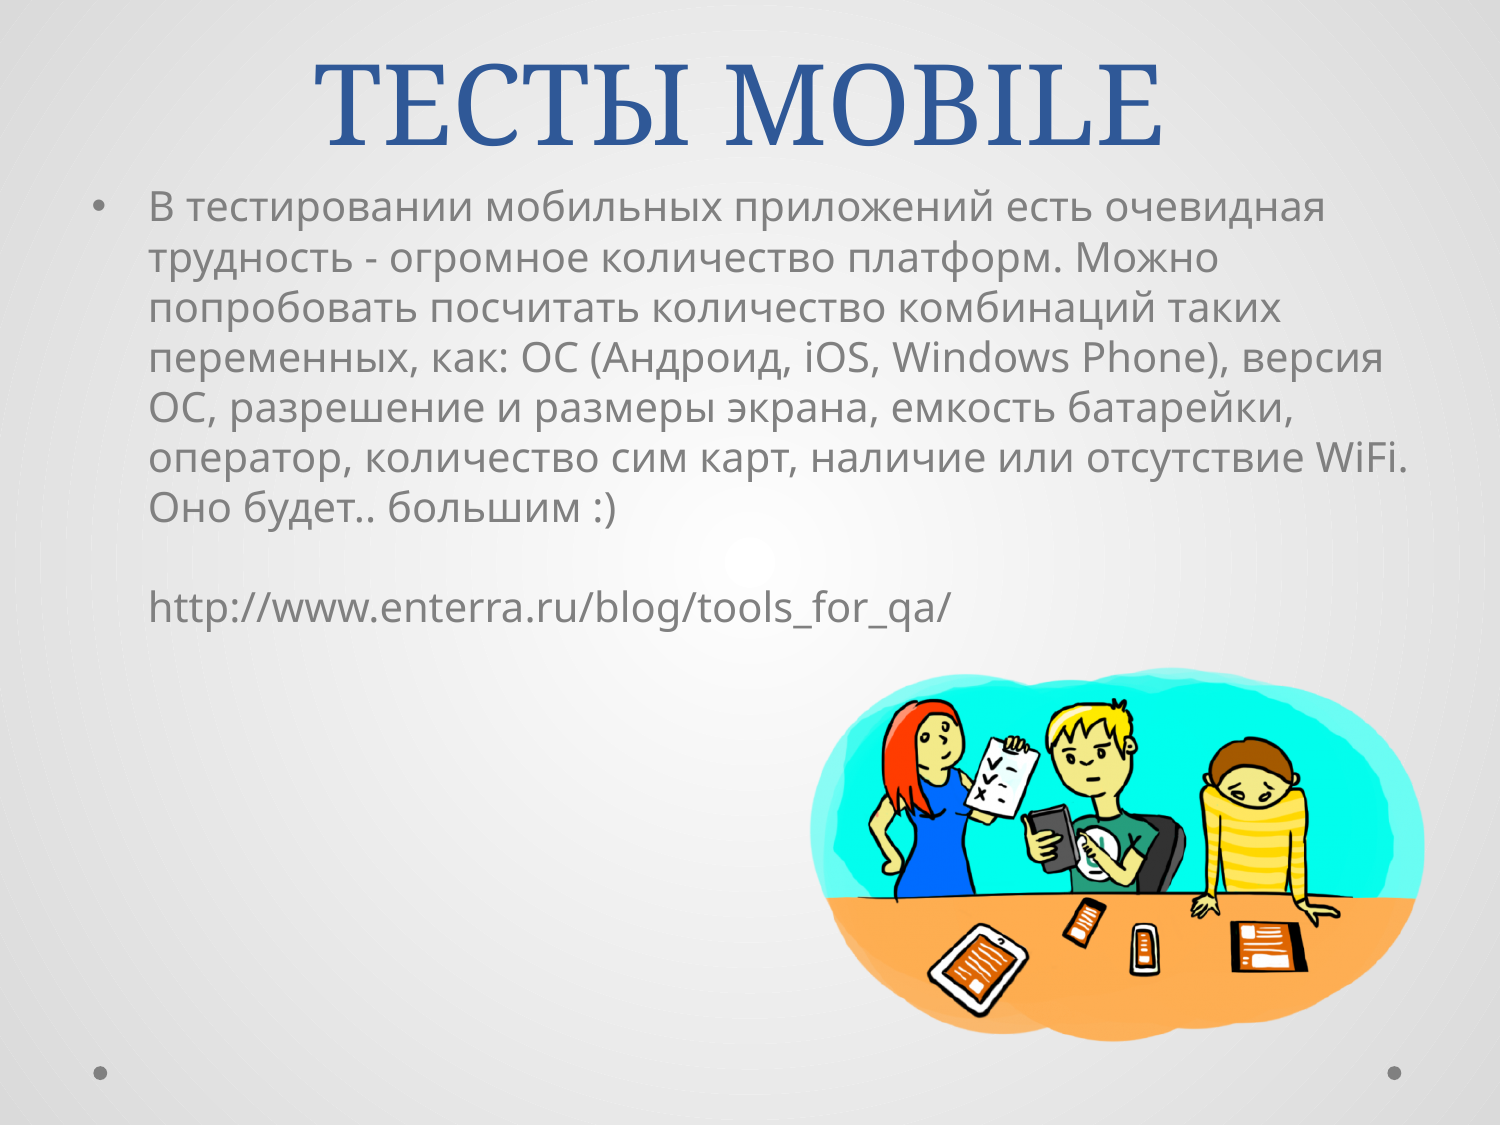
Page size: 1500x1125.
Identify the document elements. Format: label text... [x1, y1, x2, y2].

title ТЕСТЫ MOBILE [64, 0, 1415, 176]
list В тестировании мобильных приложений есть очевидная трудность - огромное количество платформ. Можно попробовать посчитать количество комбинаций таких переменных, как: ОС (Андроид, iOS, Windows Phone), версия ОС, разрешение и размеры экрана, емкость батарейки, оператор, количество сим карт, наличие или отсутствие WiFi. Оно будет.. большим :) http://www.enterra.ru/blog/tools_for_qa/ [76, 172, 1461, 993]
picture [808, 661, 1425, 1048]
